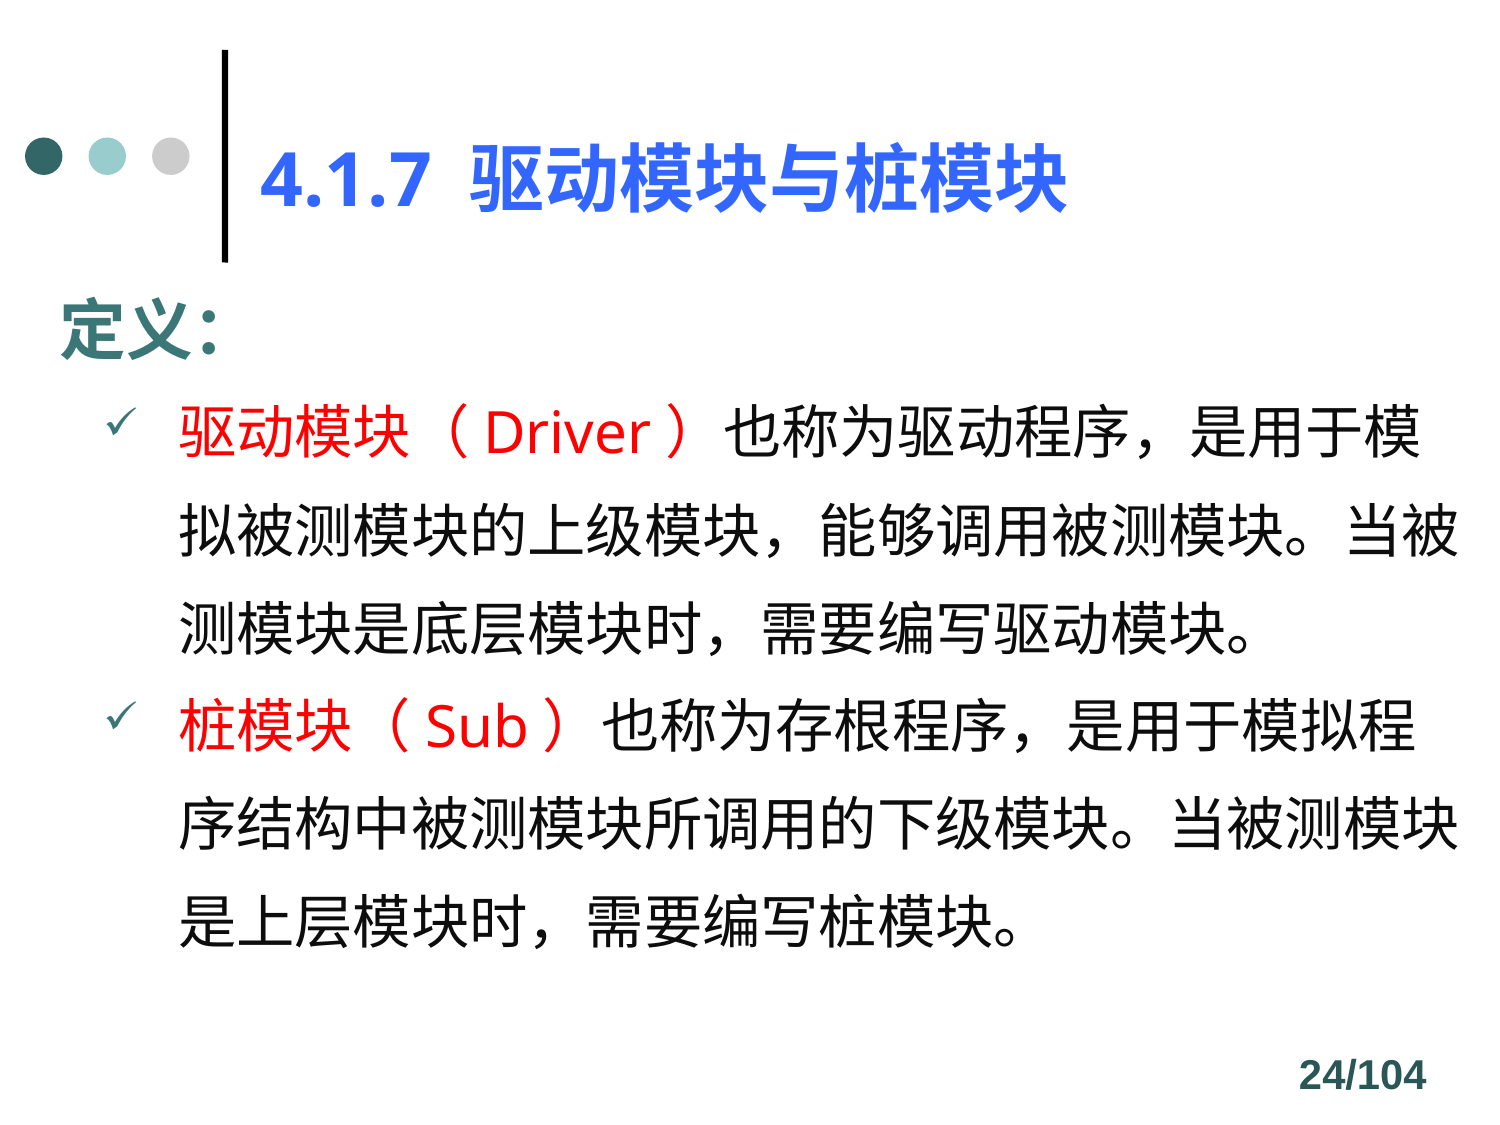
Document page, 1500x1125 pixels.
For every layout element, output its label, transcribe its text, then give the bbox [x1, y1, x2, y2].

text_box 定义： 驱动模块（Driver）也称为驱动程序，是用于模拟被测模块的上级模块，能够调用被测模块。当被测模块是底层模块时，需要编写驱动模块。 桩模块（Sub）也称为存根程序，是用于模拟程序结构中被测模块所调用的下级模块。当被测模块是上层模块时，需要编写桩模块。 [28, 279, 1472, 1033]
text_box 24/104 [1283, 1040, 1484, 1116]
title 4.1.7 驱动模块与桩模块 [245, 83, 1464, 251]
